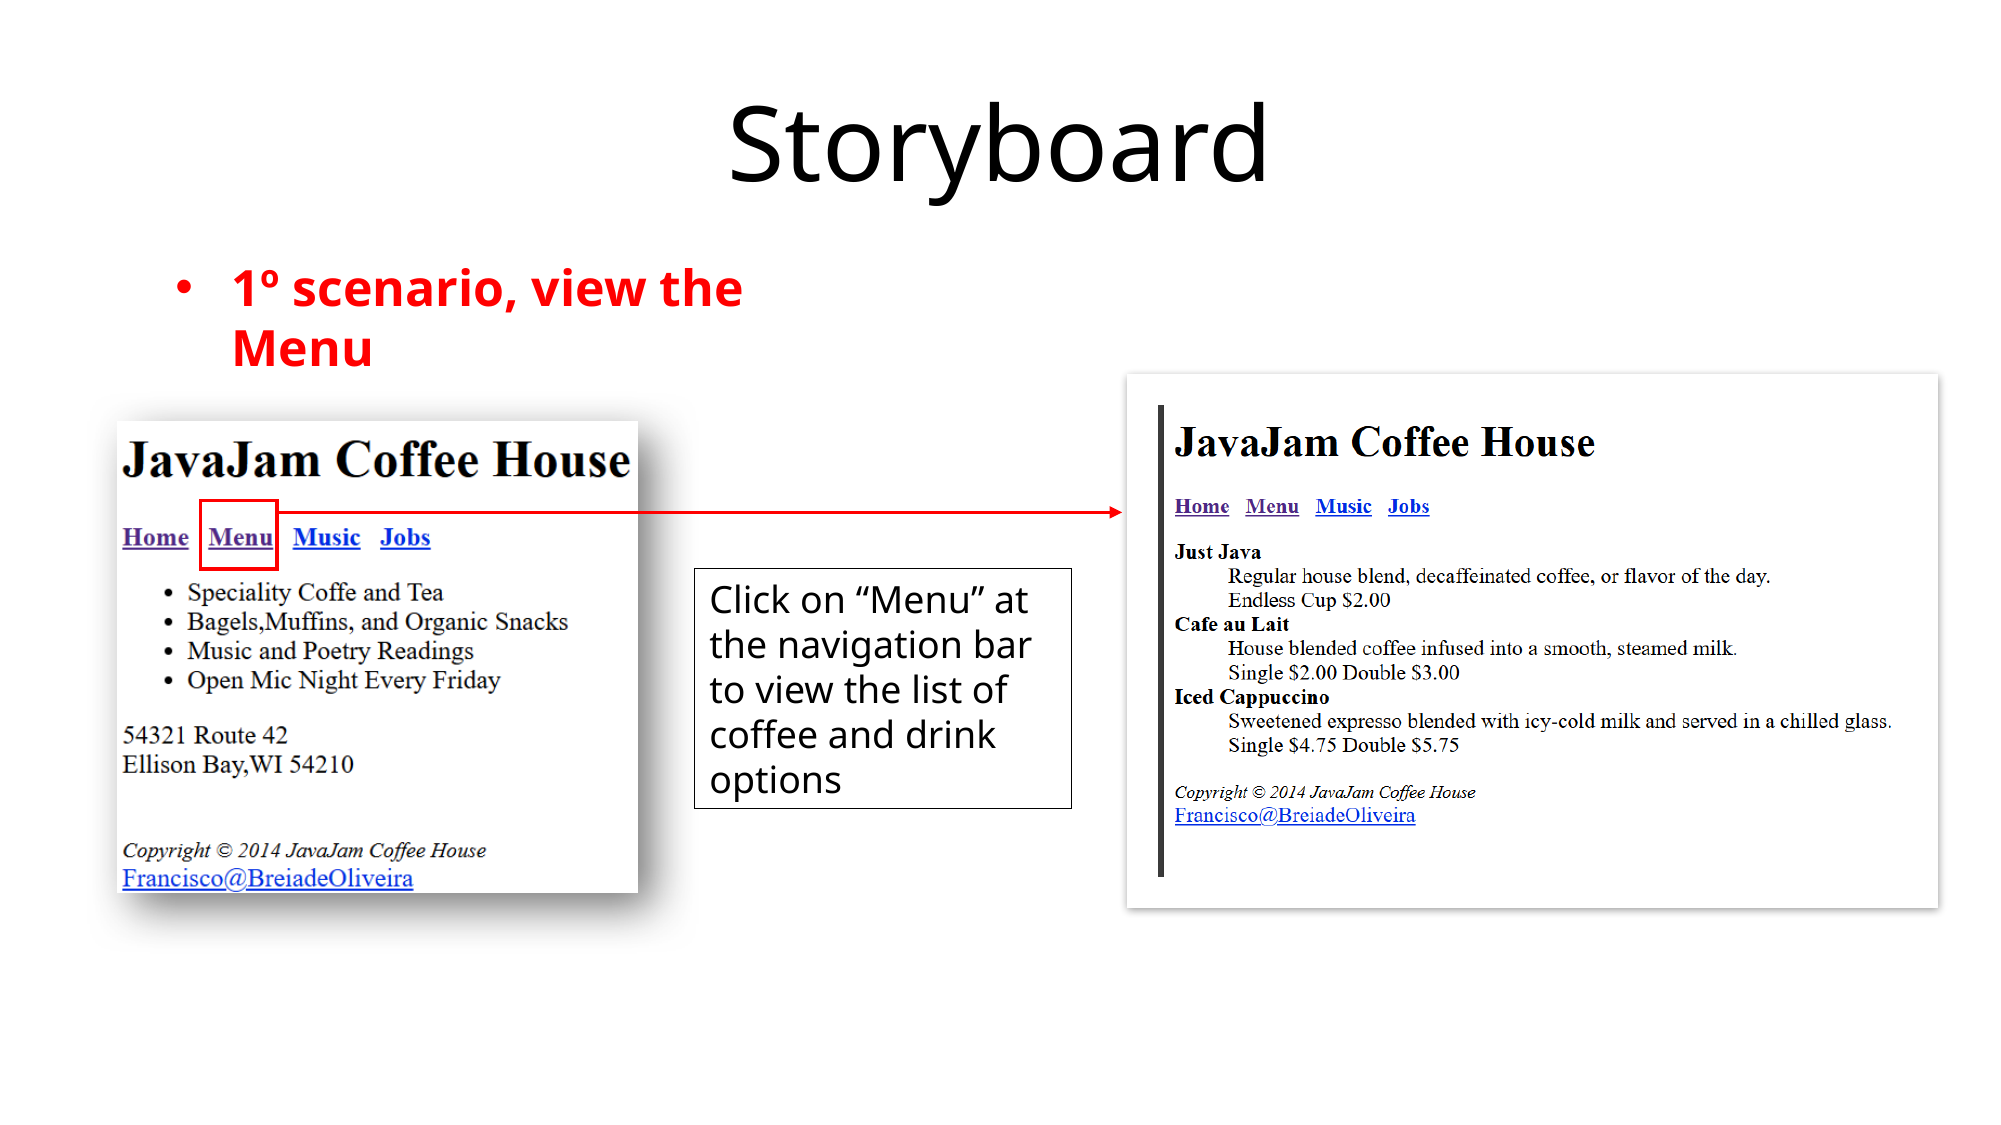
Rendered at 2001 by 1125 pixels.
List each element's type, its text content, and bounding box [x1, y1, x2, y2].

picture [1157, 404, 1908, 878]
picture [116, 420, 639, 894]
text_box Click on “Menu” at the navigation bar to view the list of coffee and drink options [694, 568, 1072, 809]
title Storyboard [137, 38, 1863, 257]
text_box 1º scenario, view the Menu [160, 248, 910, 384]
